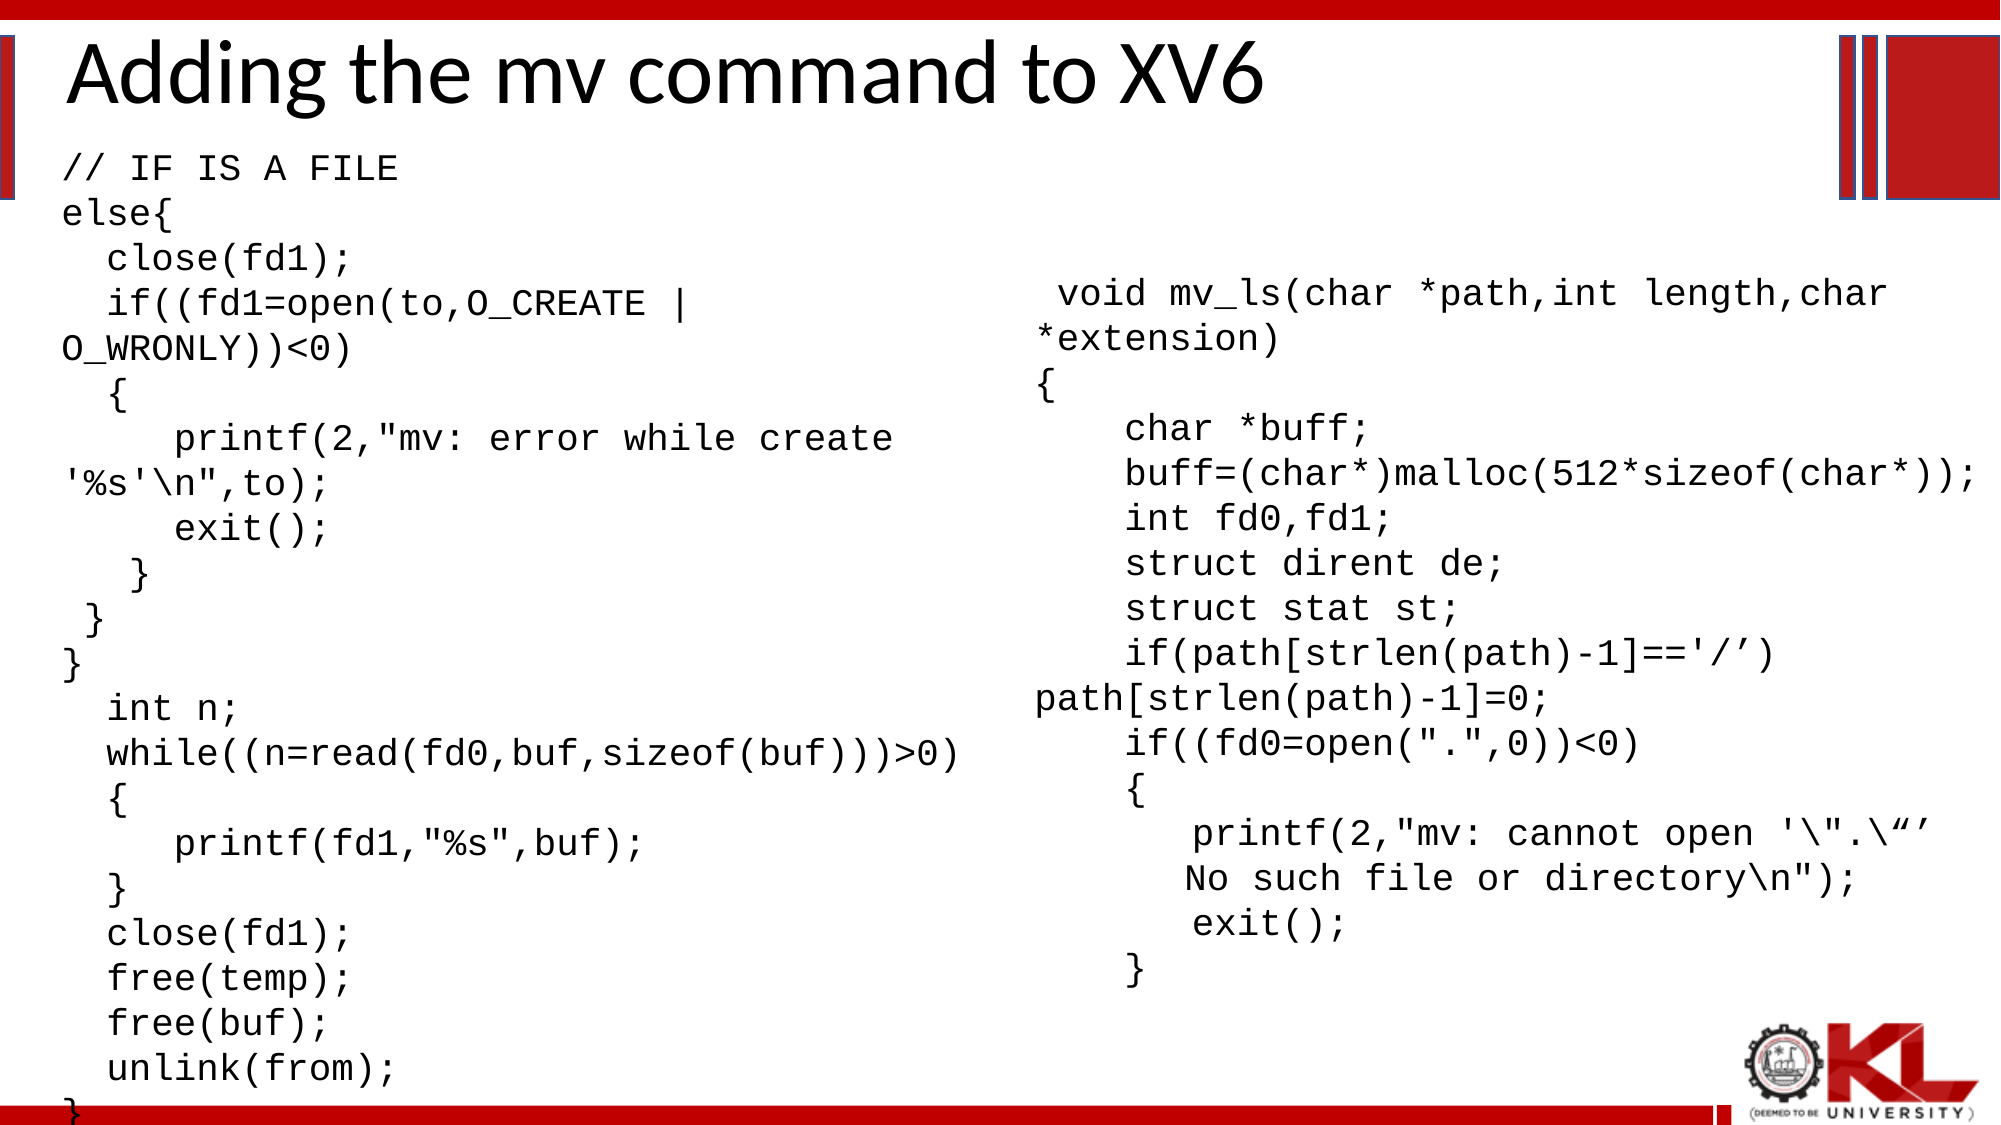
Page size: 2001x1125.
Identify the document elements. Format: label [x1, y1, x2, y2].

text_box [0, 0, 2000, 1125]
